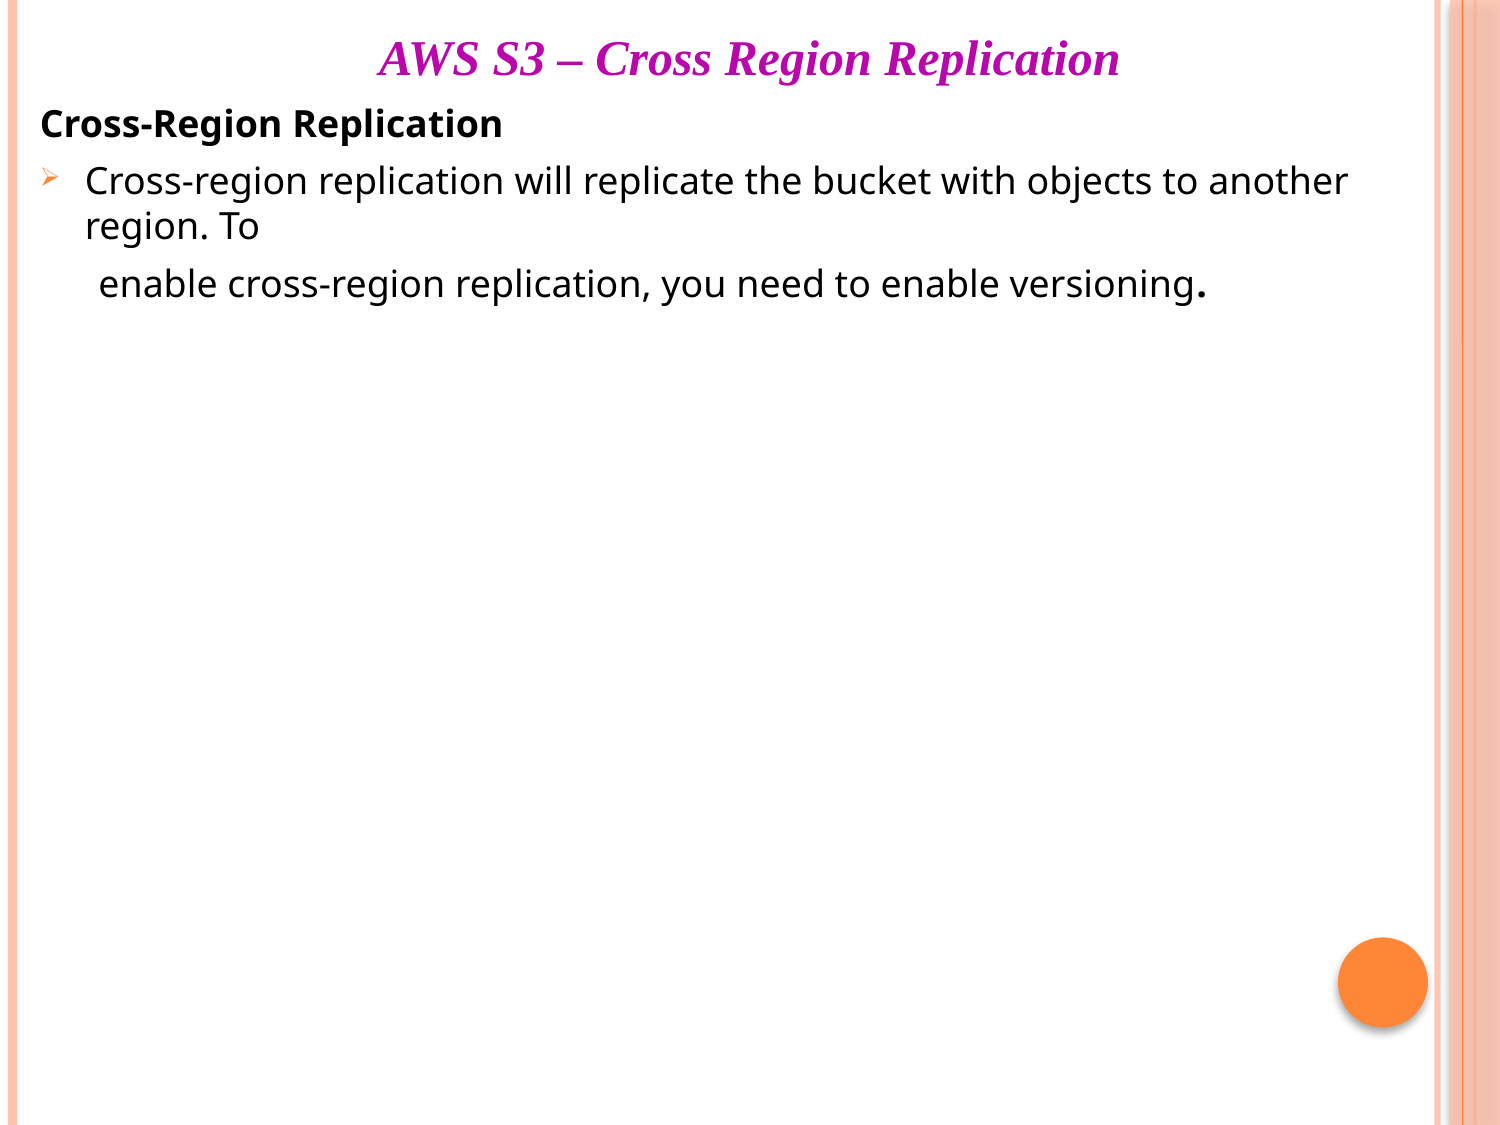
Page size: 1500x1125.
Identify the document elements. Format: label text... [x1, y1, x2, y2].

title AWS S3 – Cross Region Replication [137, 12, 1363, 92]
list Cross-Region Replication Cross-region replication will replicate the bucket with objects to another region. To enable cross-region replication, you need to enable versioning. [24, 92, 1488, 1125]
